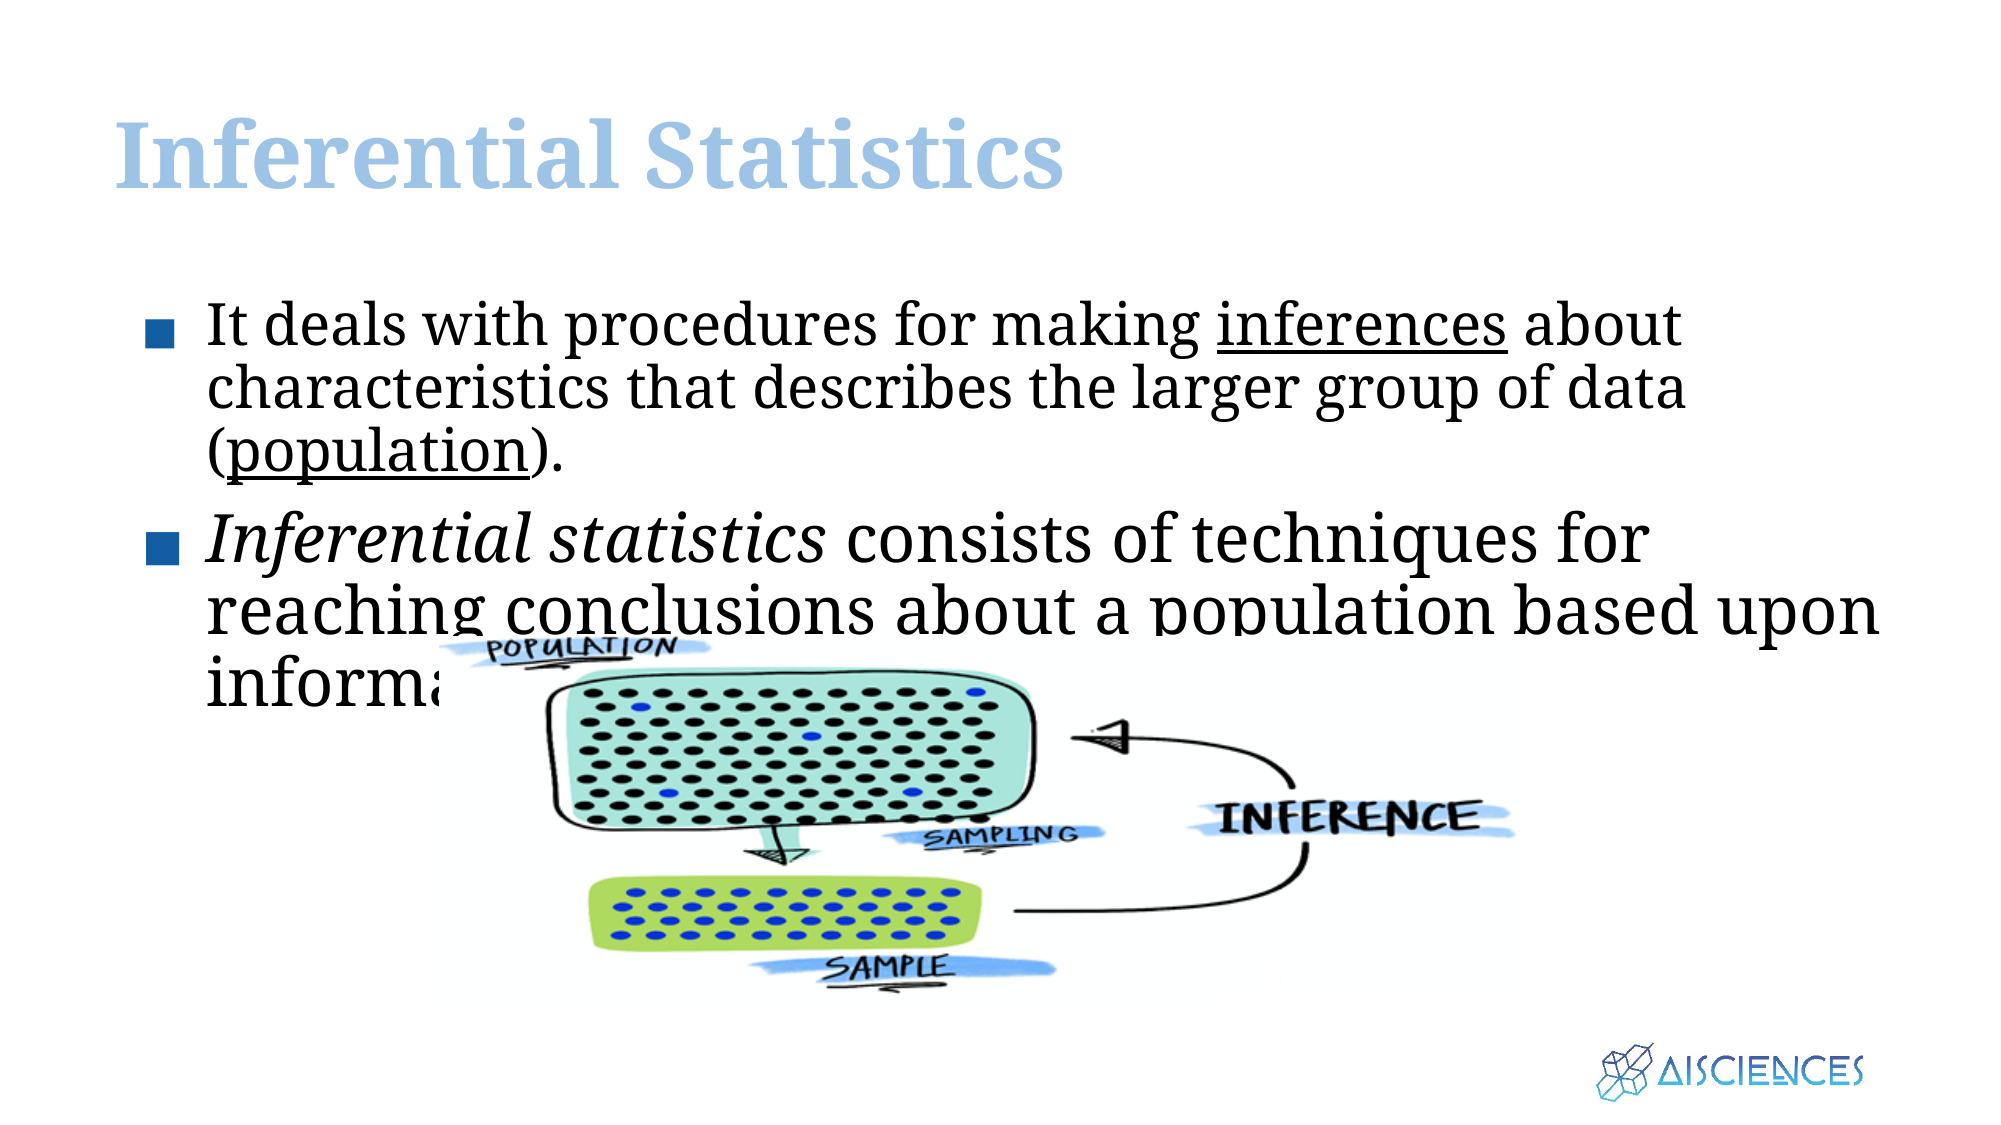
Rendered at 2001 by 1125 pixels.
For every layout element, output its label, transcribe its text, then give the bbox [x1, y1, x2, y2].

picture [1596, 1042, 1863, 1102]
title Inferential Statistics [99, 43, 1900, 274]
picture [438, 636, 1520, 1051]
list It deals with procedures for making inferences about characteristics that describes the larger group of data (population). Inferential statistics consists of techniques for reaching conclusions about a population based upon information contained in a sample. [116, 287, 1917, 863]
